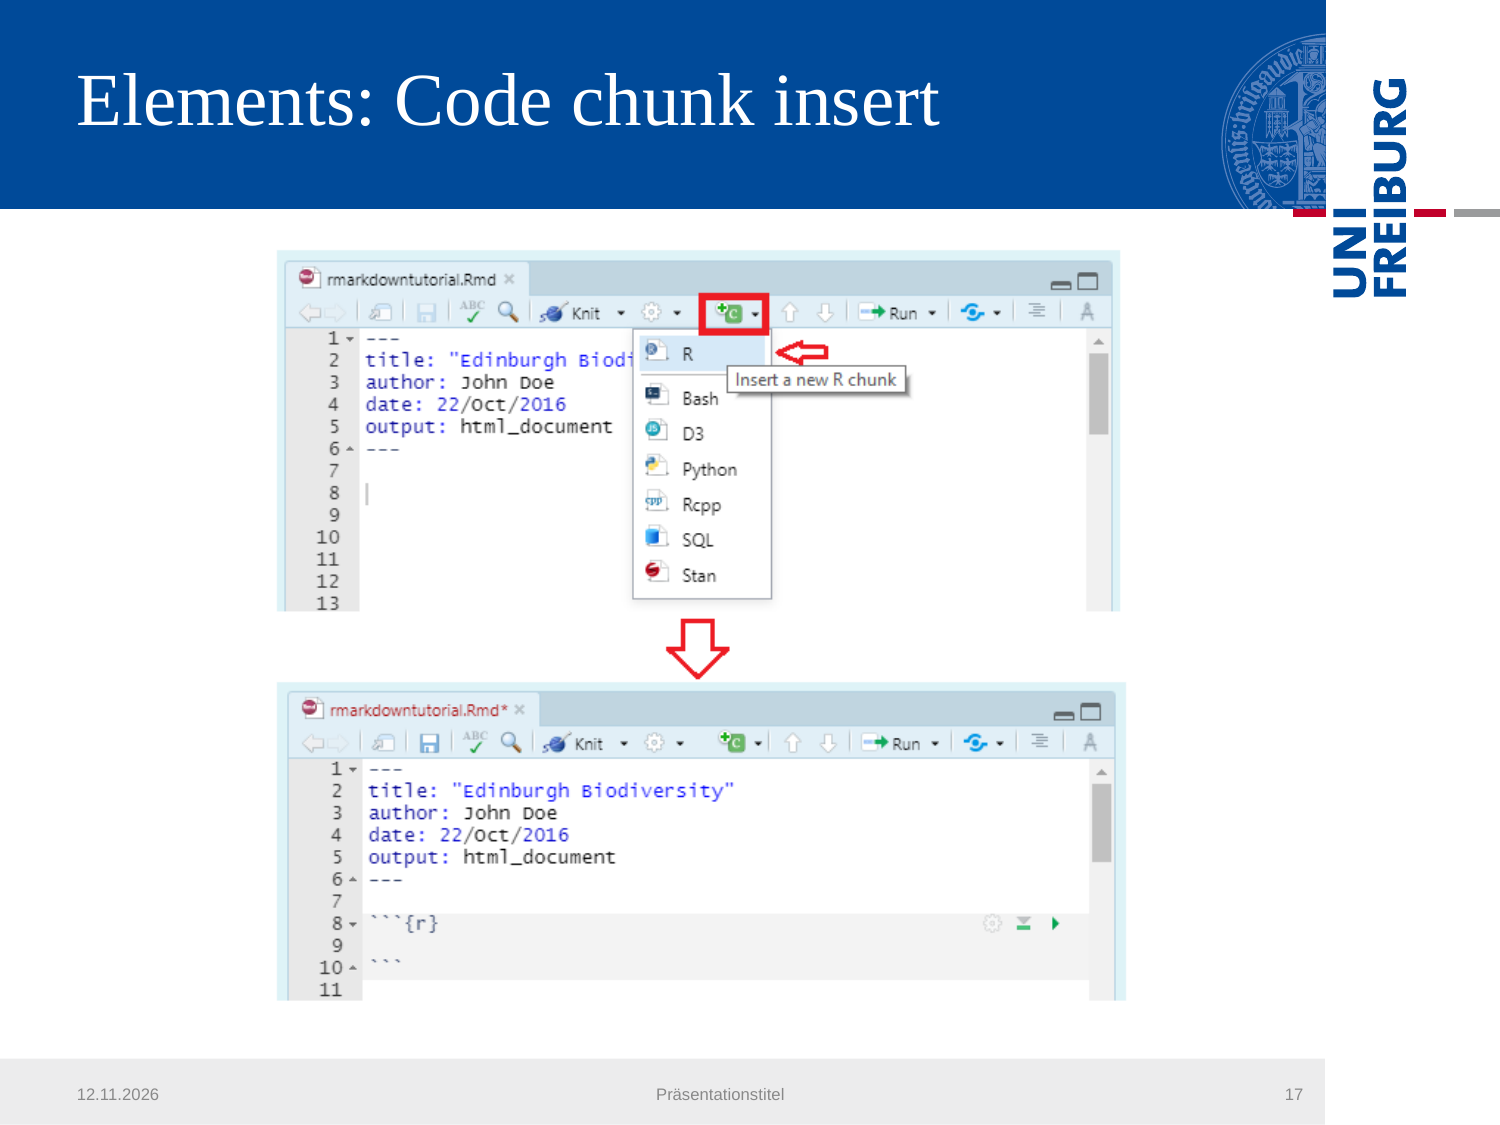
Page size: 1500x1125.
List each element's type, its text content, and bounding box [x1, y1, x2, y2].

footer Präsentationstitel [230, 1074, 1211, 1114]
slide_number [76, 1074, 207, 1114]
slide_number 17 [1234, 1074, 1304, 1114]
title Elements: Code chunk insert [76, 50, 1235, 169]
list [260, 243, 1142, 1024]
